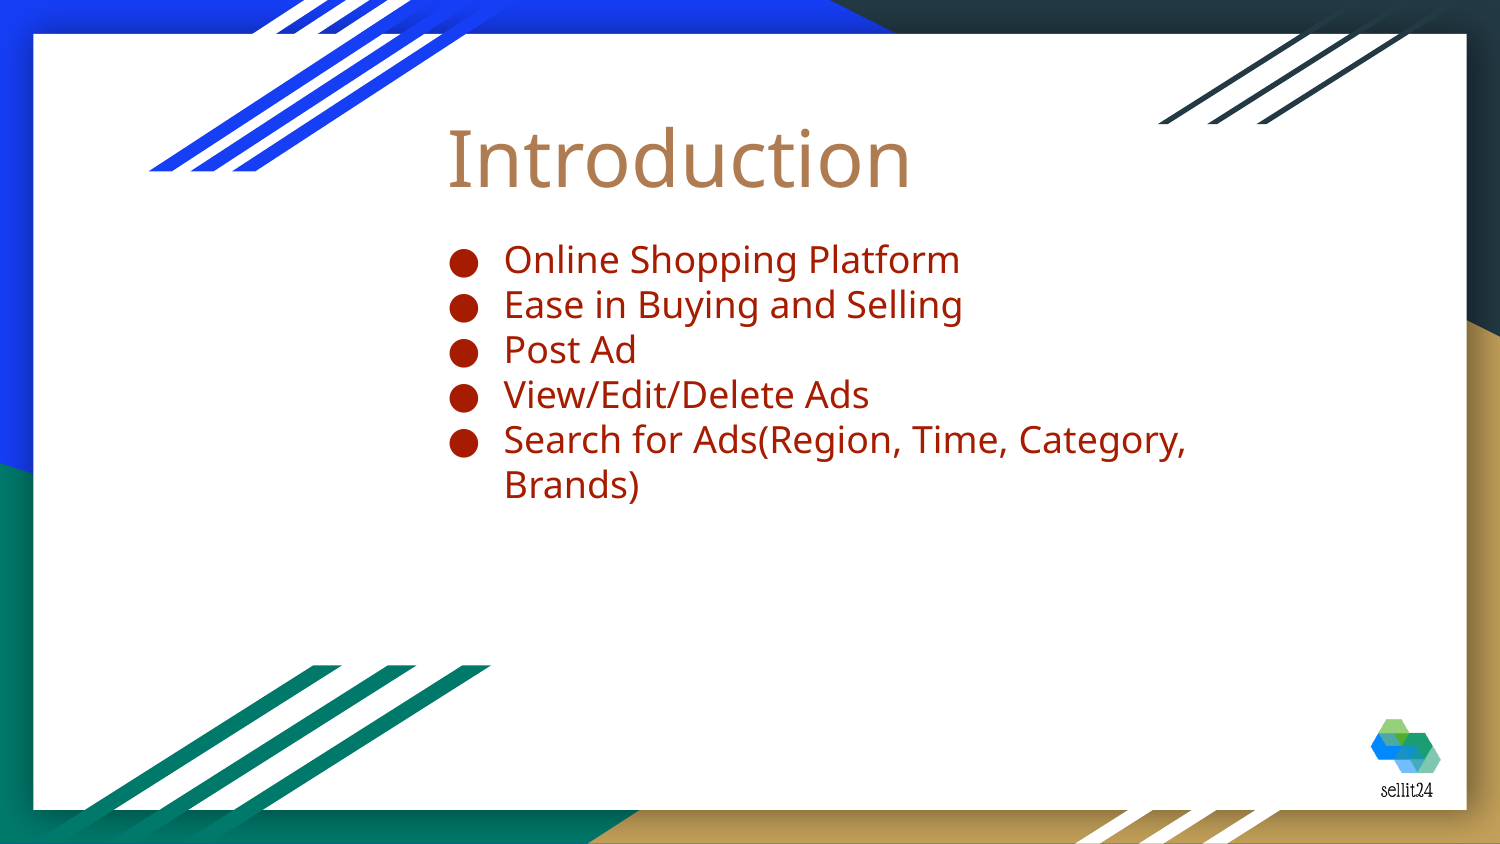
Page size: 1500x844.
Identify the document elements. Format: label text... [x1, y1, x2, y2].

picture [1362, 715, 1449, 801]
text_box Online Shopping Platform Ease in Buying and Selling Post Ad View/Edit/Delete Ads Search for Ads(Region, Time, Category, Brands) [413, 221, 1338, 601]
title Introduction [432, 101, 973, 211]
